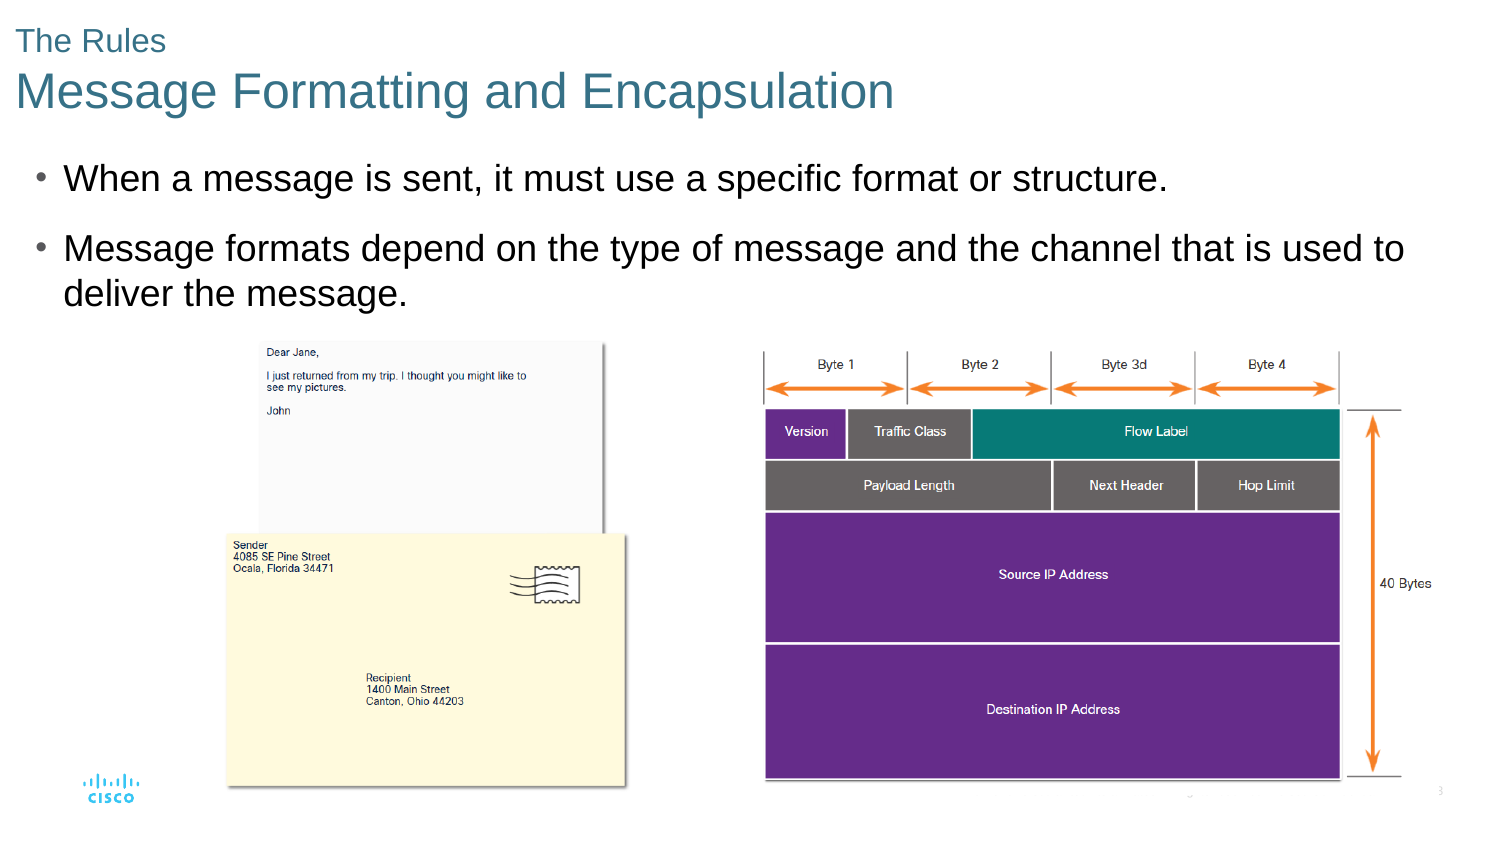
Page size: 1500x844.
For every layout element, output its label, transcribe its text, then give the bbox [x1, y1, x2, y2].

title The Rules Message Formatting and Encapsulation [0, 6, 1500, 131]
picture [749, 336, 1439, 796]
picture [219, 336, 644, 796]
list When a message is sent, it must use a specific format or structure. Message formats depend on the type of message and the channel that is used to deliver the message. [20, 146, 1473, 322]
